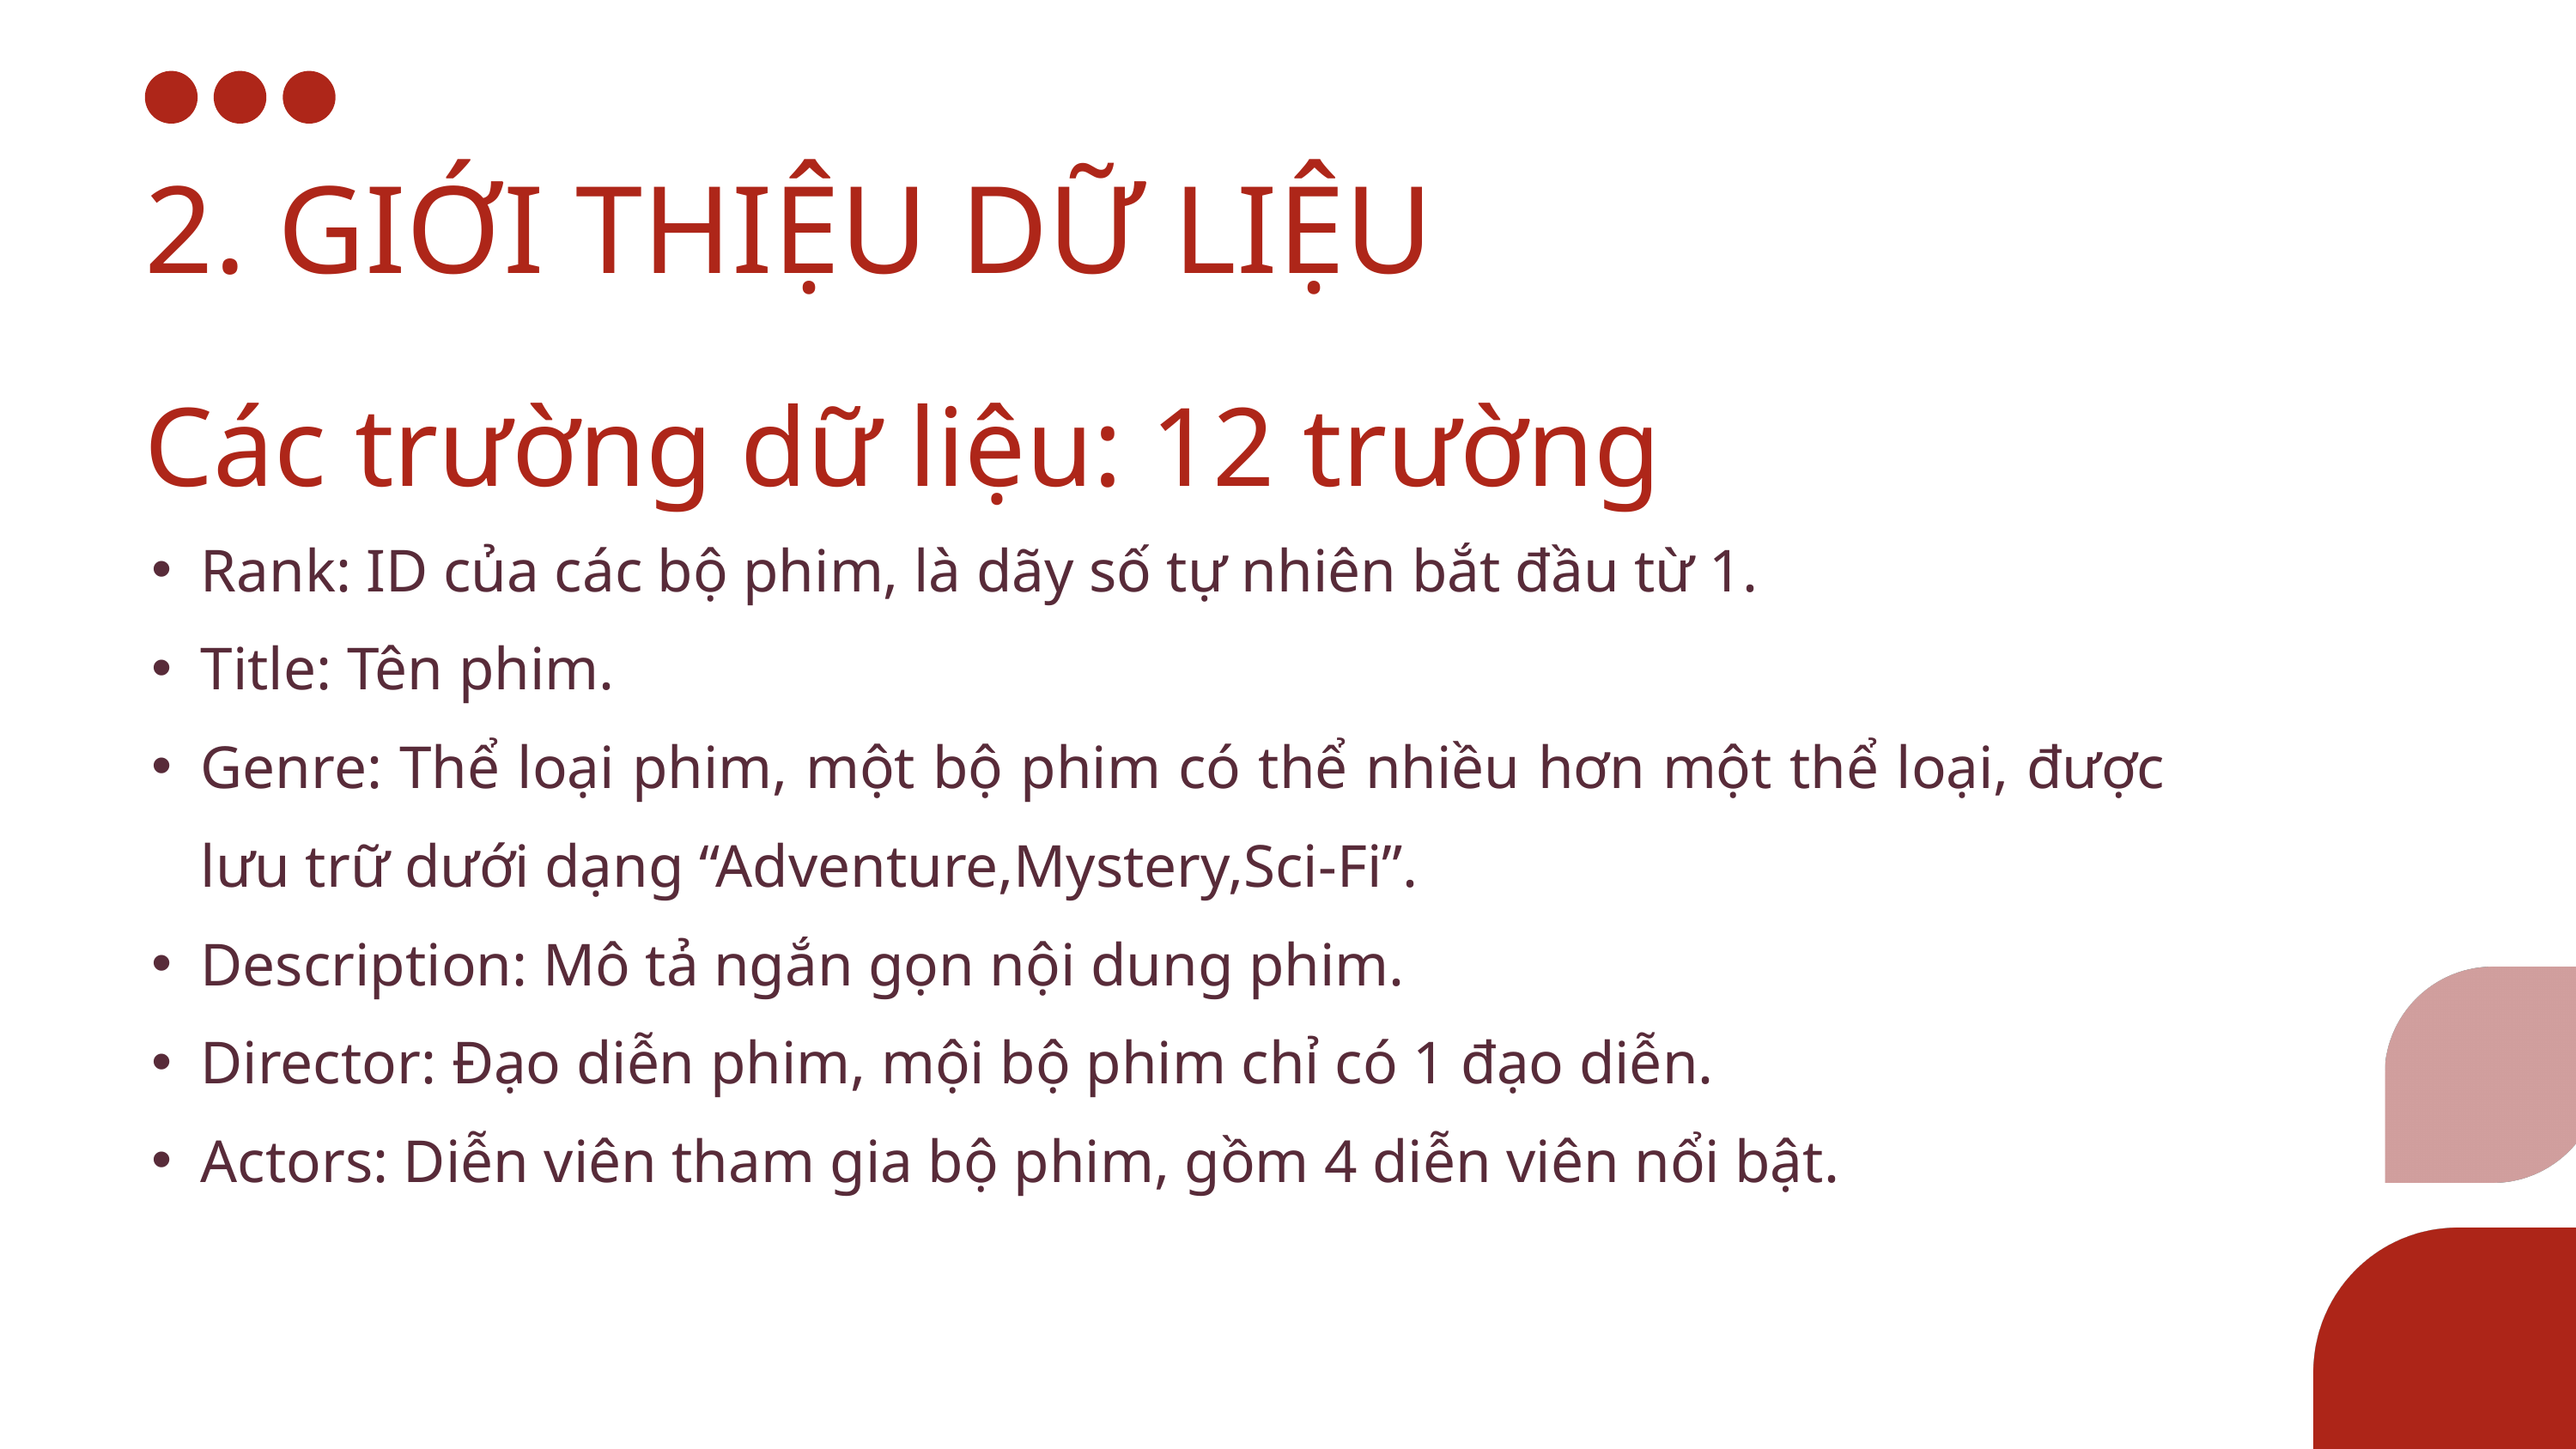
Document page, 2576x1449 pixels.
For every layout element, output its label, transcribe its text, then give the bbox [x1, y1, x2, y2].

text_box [144, 70, 2125, 308]
text_box Các trường dữ liệu: 12 trường [144, 317, 2125, 504]
text_box [2313, 1228, 2576, 1449]
text_box [2385, 967, 2576, 1183]
text_box Rank: ID của các bộ phim, là dãy số tự nhiên bắt đầu từ 1. Title: Tên phim. Genre: Thể loại phim, một bộ phim có thể nhiều hơn một thể loại, được lưu trữ dưới dạng “Adventure,Mystery,Sci-Fi”. Description: Mô tả ngắn gọn nội dung phim. Director: Đạo diễn phim, mội bộ phim chỉ có 1 đạo diễn. Actors: Diễn viên tham gia bộ phim, gồm 4 diễn viên nổi bật. [102, 504, 2168, 1195]
